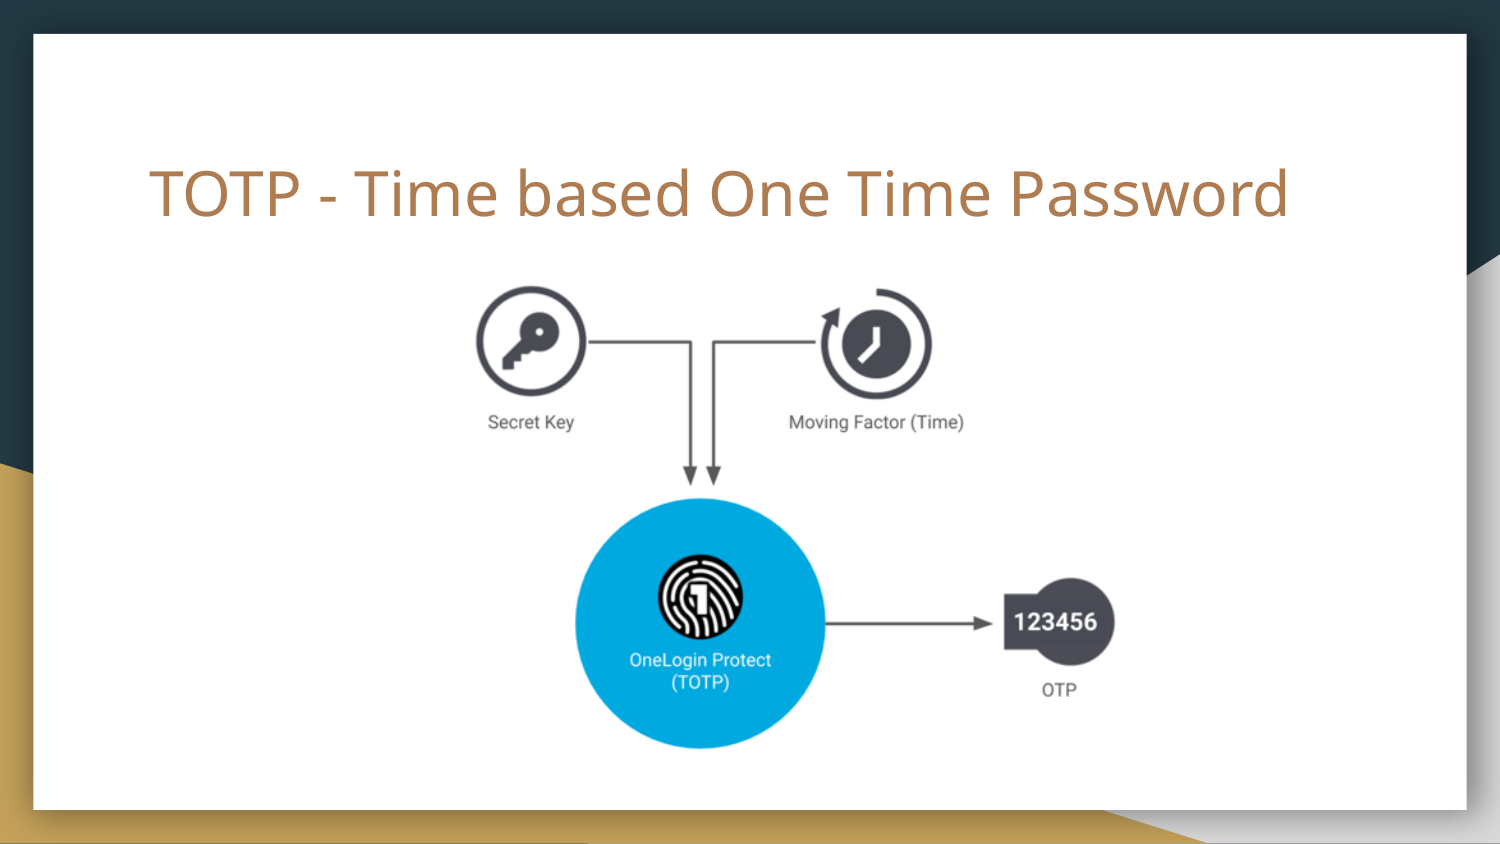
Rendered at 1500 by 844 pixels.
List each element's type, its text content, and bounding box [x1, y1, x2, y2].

picture [454, 262, 1156, 766]
title TOTP - Time based One Time Password [134, 138, 1366, 296]
